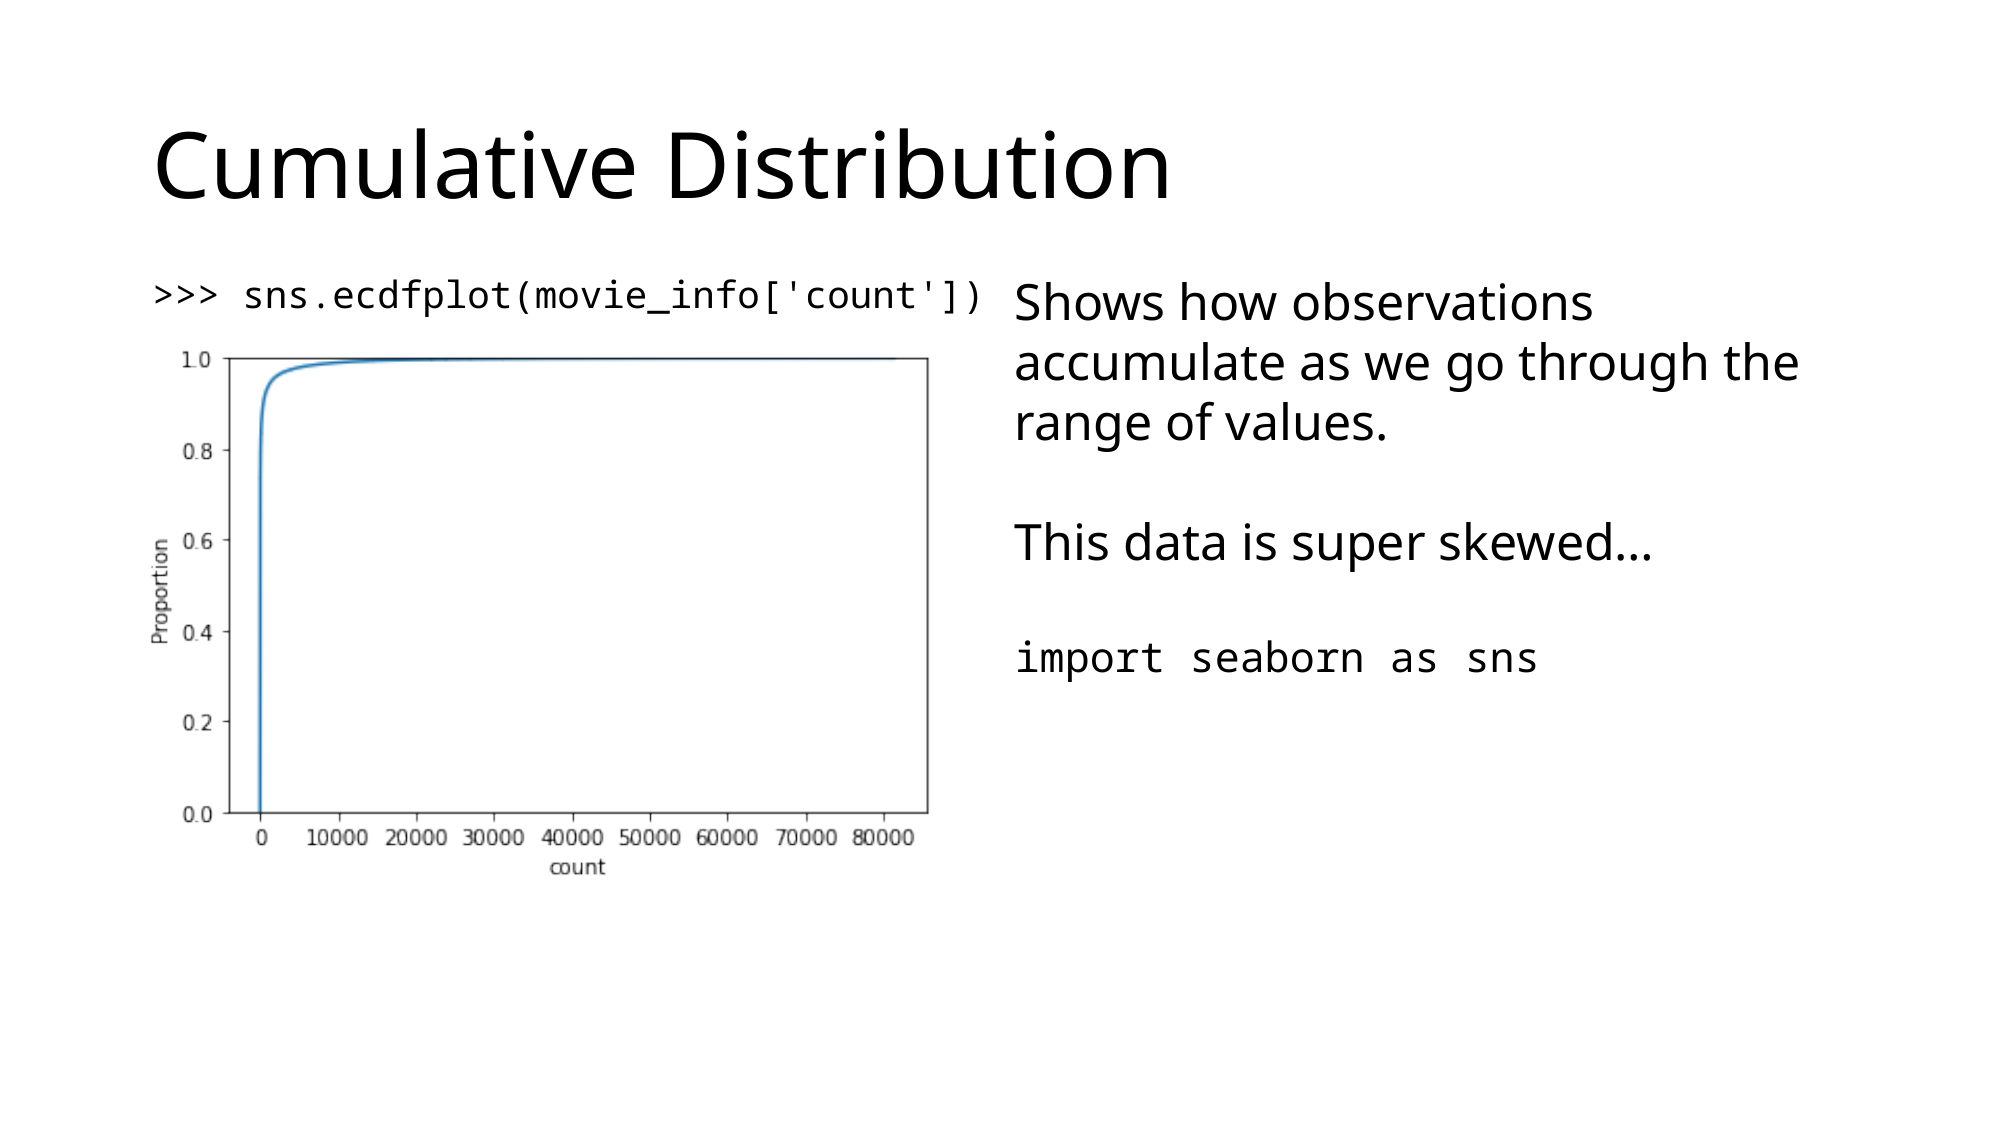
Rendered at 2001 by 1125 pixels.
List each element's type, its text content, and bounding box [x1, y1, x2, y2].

text_box >>> sns.ecdfplot(movie_info['count']) [137, 263, 1000, 324]
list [137, 337, 942, 892]
text_box Shows how observations accumulate as we go through the range of values. This data is super skewed… import seaborn as sns [999, 263, 1863, 689]
title Cumulative Distribution [137, 59, 1863, 263]
